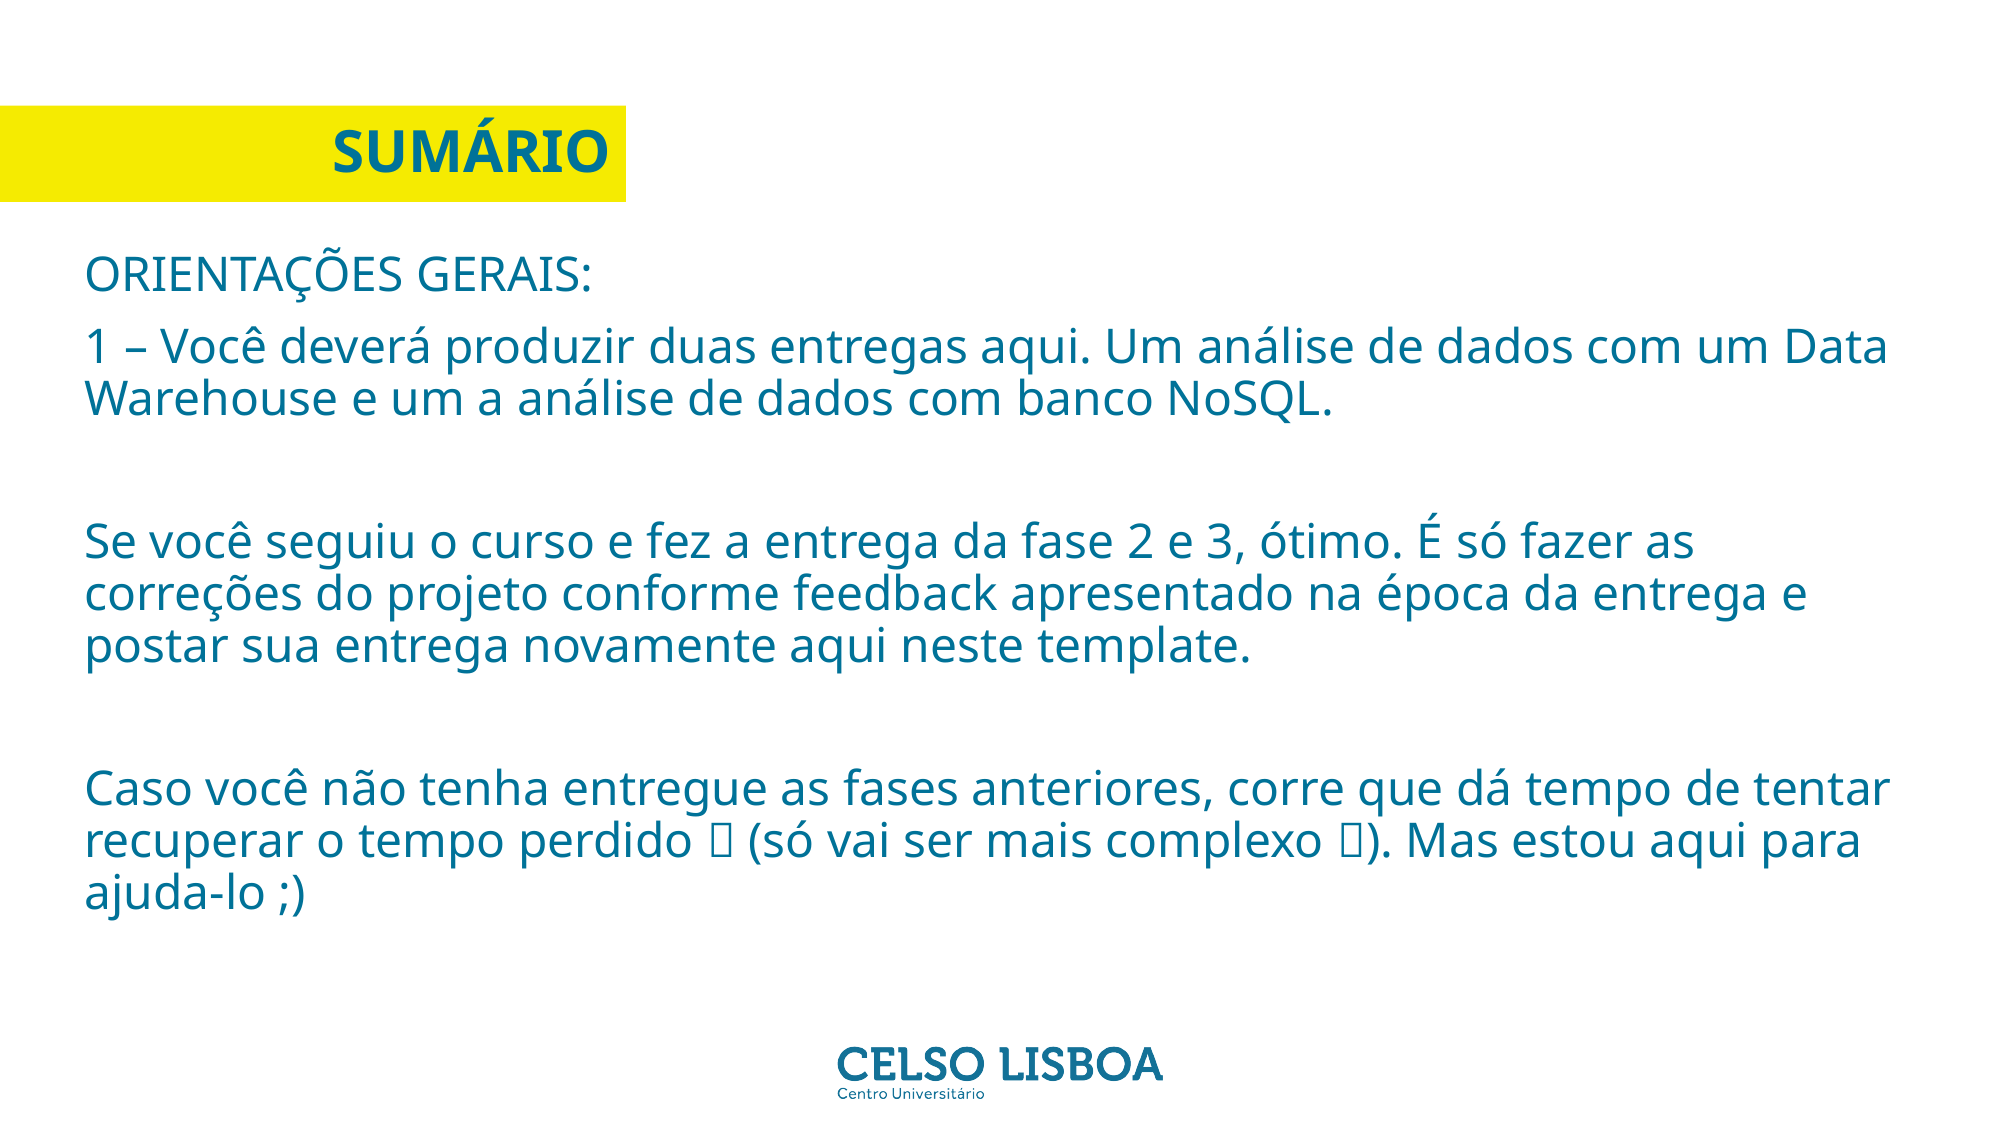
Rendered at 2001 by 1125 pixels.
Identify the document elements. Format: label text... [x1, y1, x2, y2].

list ORIENTAÇÕES GERAIS: 1 – Você deverá produzir duas entregas aqui. Um análise de dados com um Data Warehouse e um a análise de dados com banco NoSQL. Se você seguiu o curso e fez a entrega da fase 2 e 3, ótimo. É só fazer as correções do projeto conforme feedback apresentado na época da entrega e postar sua entrega novamente aqui neste template. Caso você não tenha entregue as fases anteriores, corre que dá tempo de tentar recuperar o tempo perdido  (só vai ser mais complexo ). Mas estou aqui para ajuda-lo ;) [69, 242, 1939, 929]
list SUMÁRIO [0, 105, 626, 202]
picture [773, 1020, 1227, 1125]
